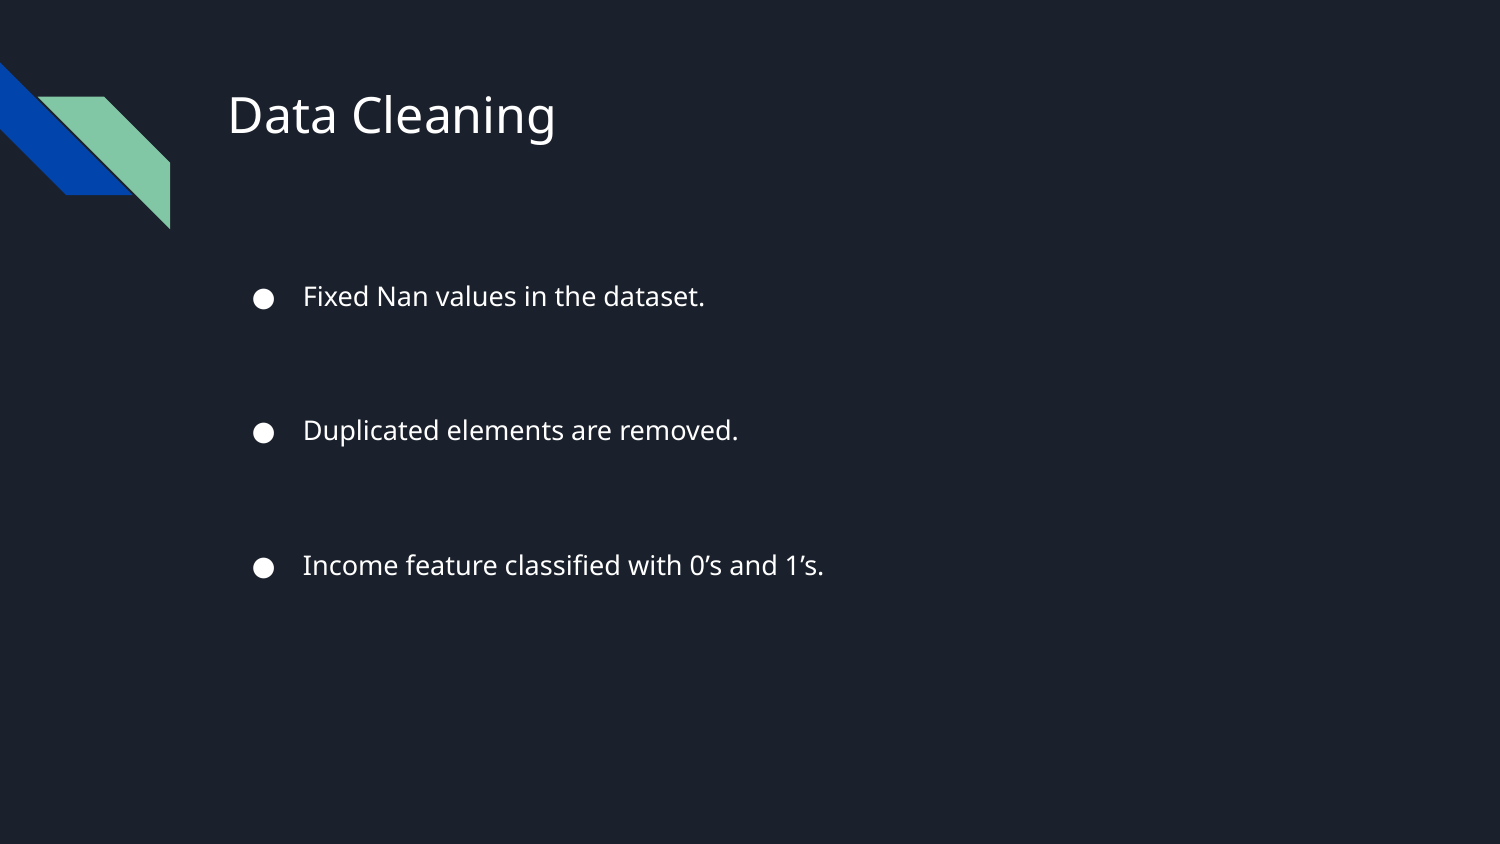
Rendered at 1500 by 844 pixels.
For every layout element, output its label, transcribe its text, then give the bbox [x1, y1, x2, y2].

title Data Cleaning [212, 64, 1368, 215]
list Fixed Nan values in the dataset. Duplicated elements are removed. Income feature classified with 0’s and 1’s. [212, 257, 1368, 735]
